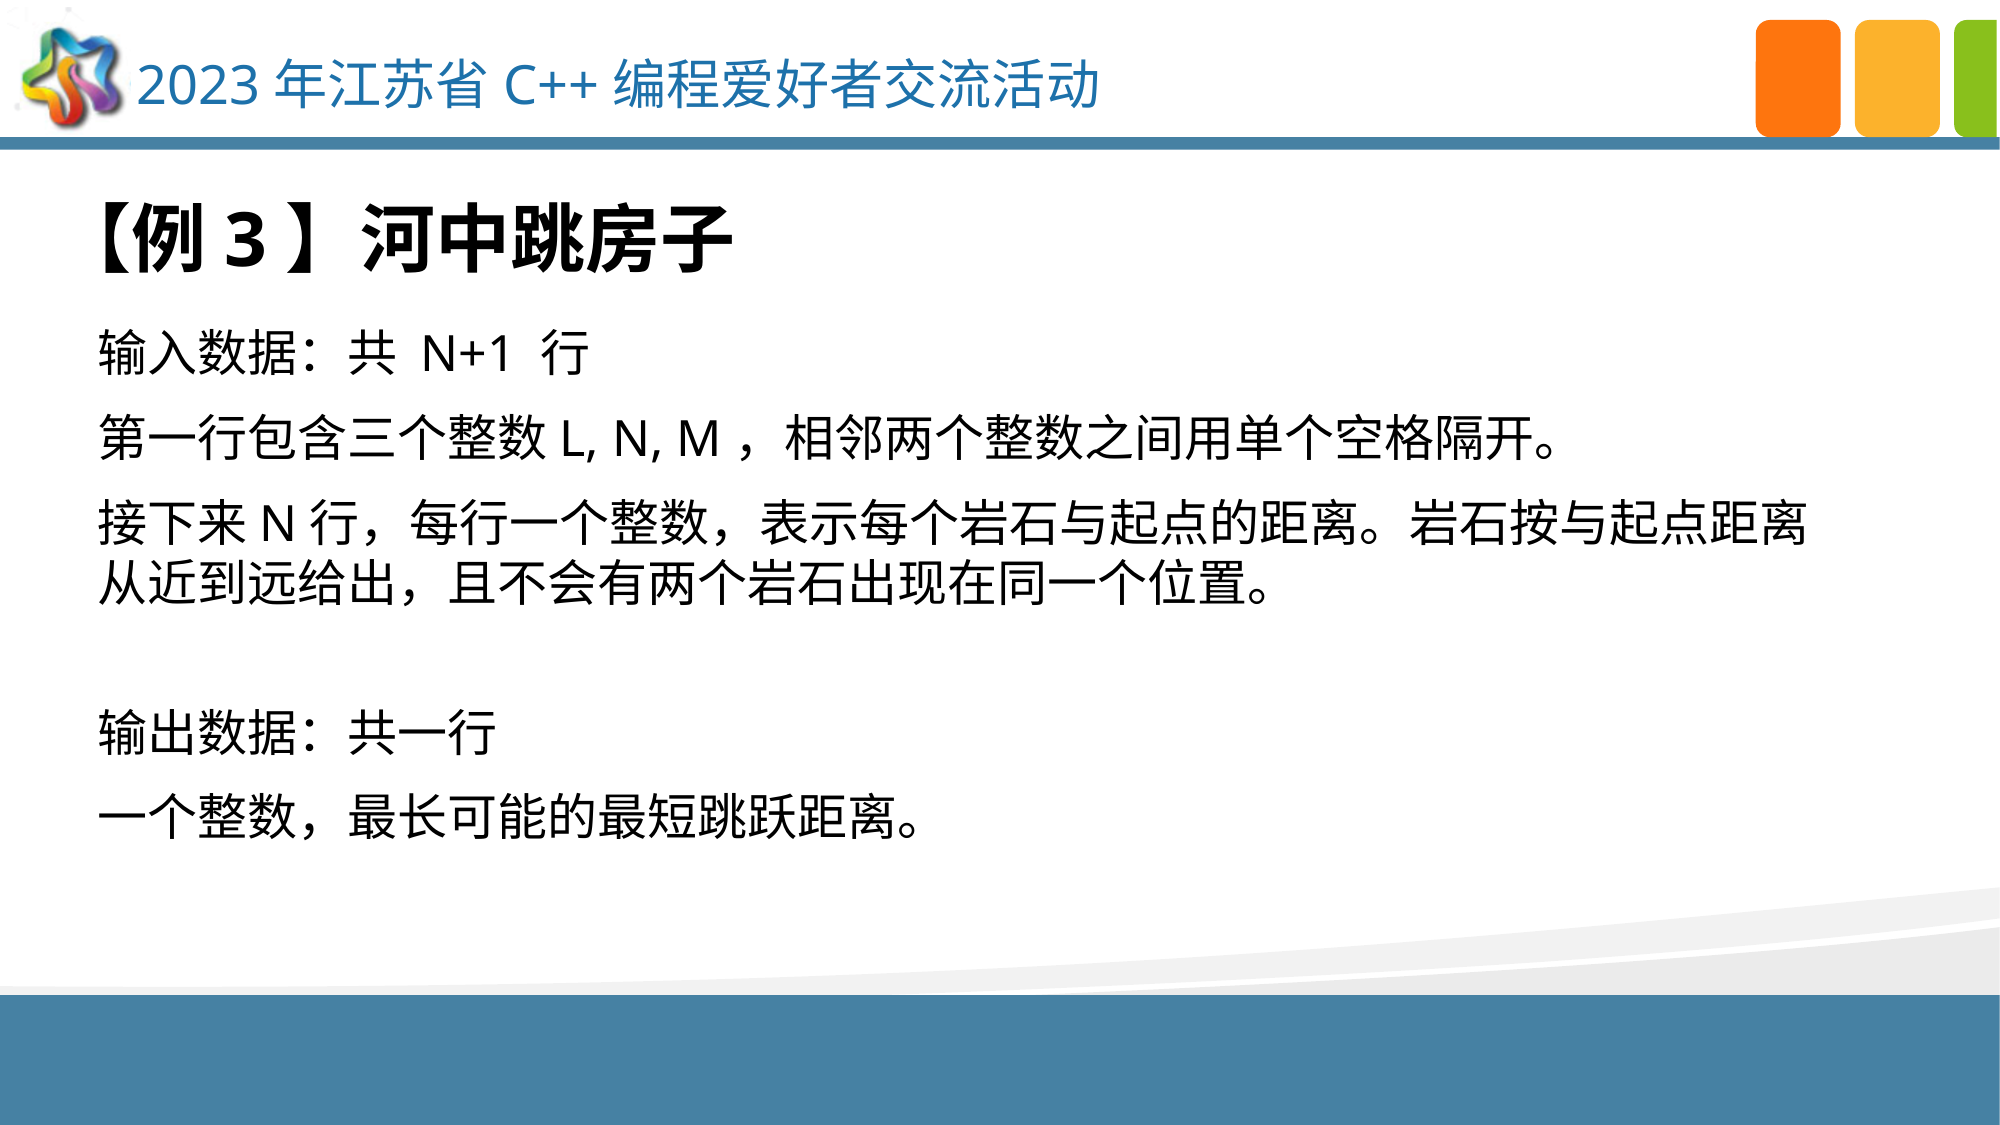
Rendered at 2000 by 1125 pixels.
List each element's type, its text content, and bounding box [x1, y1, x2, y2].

text_box 【例3】河中跳房子 [41, 94, 1642, 251]
list 输入数据：共 N+1 行 第一行包含三个整数L, N, M，相邻两个整数之间用单个空格隔开。 接下来N行，每行一个整数，表示每个岩石与起点的距离。岩石按与起点距离从近到远给出，且不会有两个岩石出现在同一个位置。 输出数据：共一行 一个整数，最长可能的最短跳跃距离。 [82, 283, 1842, 847]
picture [7, 7, 131, 138]
